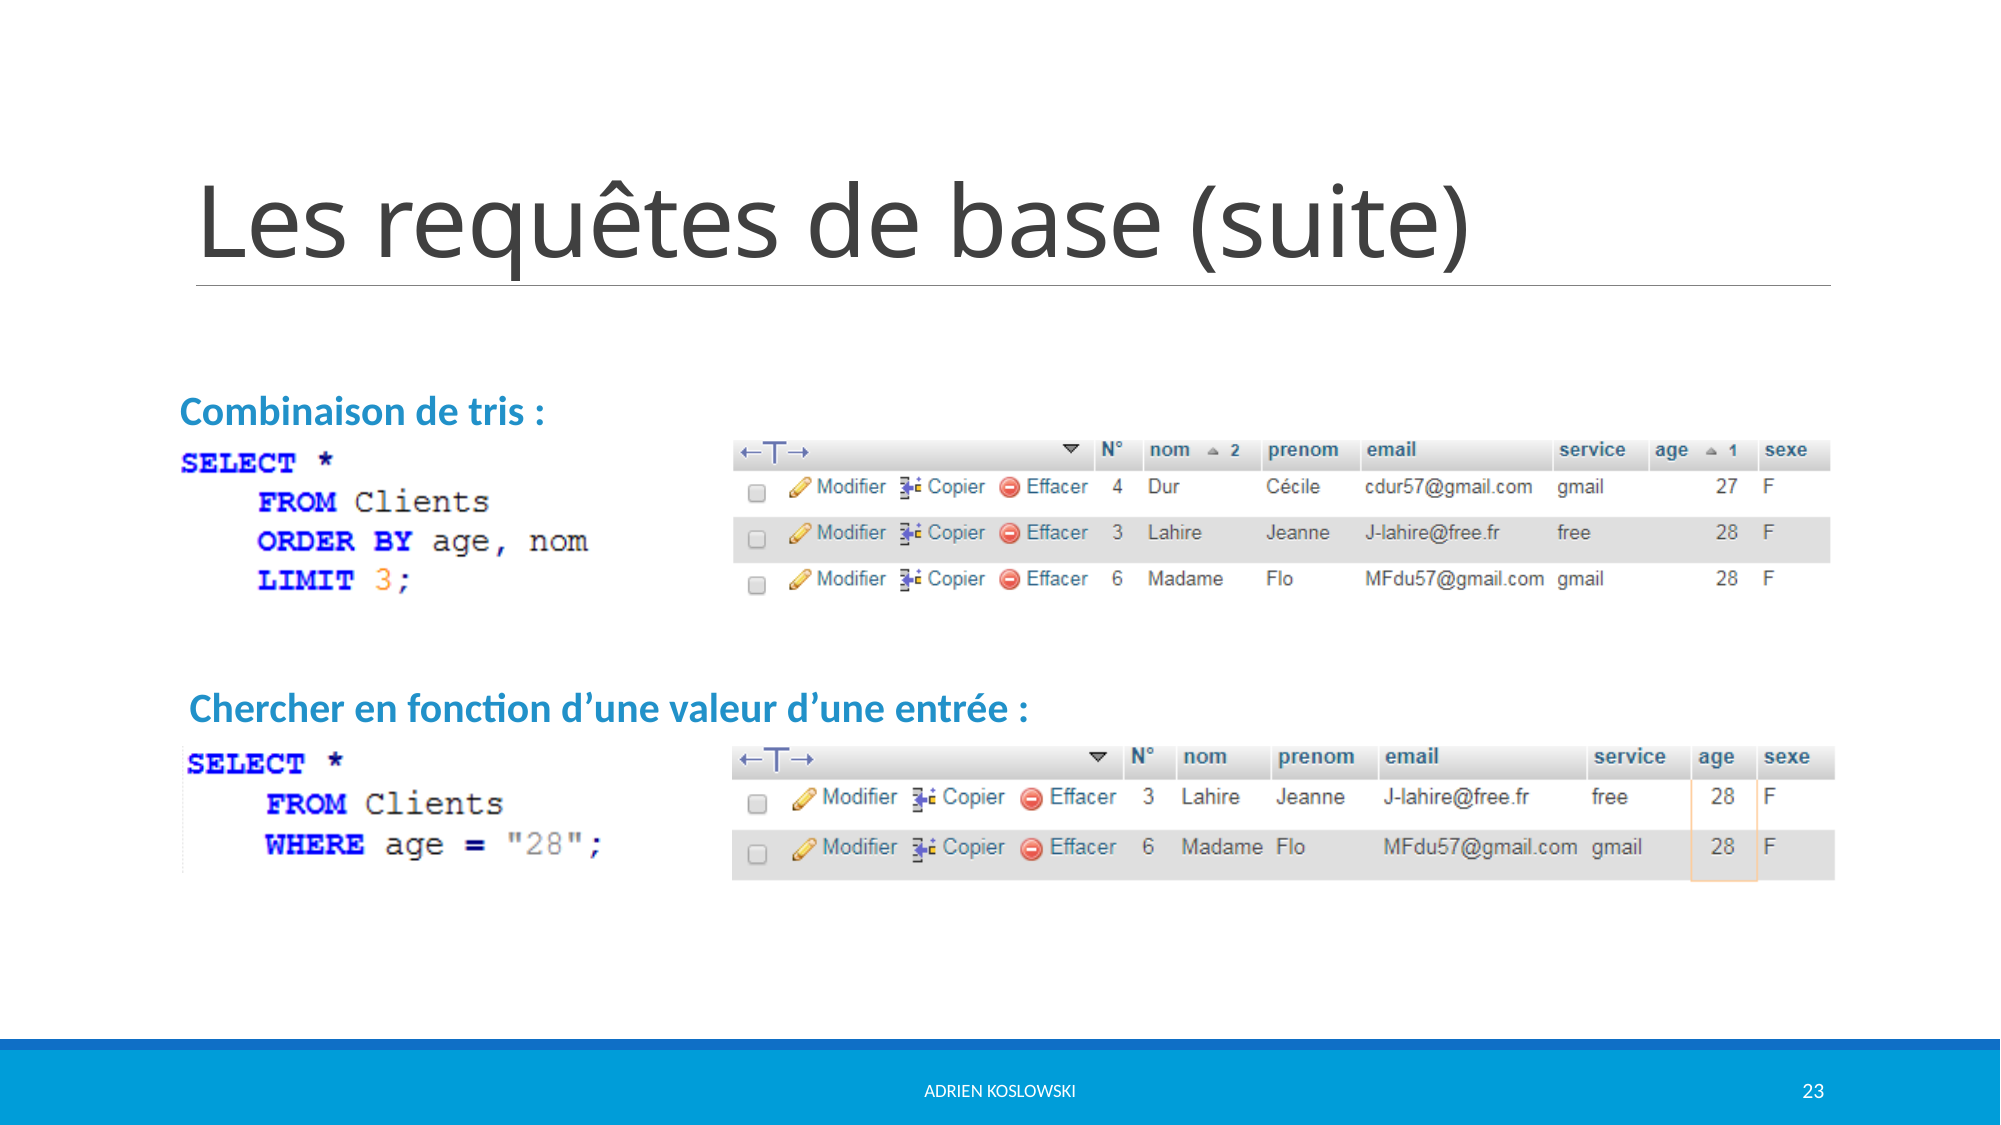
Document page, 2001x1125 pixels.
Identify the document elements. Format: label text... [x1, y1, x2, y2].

picture [731, 440, 1833, 597]
title Les requêtes de base (suite) [180, 47, 1830, 285]
slide_number 23 [1624, 1059, 1840, 1120]
picture [181, 746, 609, 874]
footer Adrien KOSLOWSKI [604, 1059, 1396, 1120]
picture [177, 440, 600, 603]
picture [731, 746, 1840, 887]
list Combinaison de tris : Chercher en fonction d’une valeur d’une entrée : [180, 302, 1830, 963]
